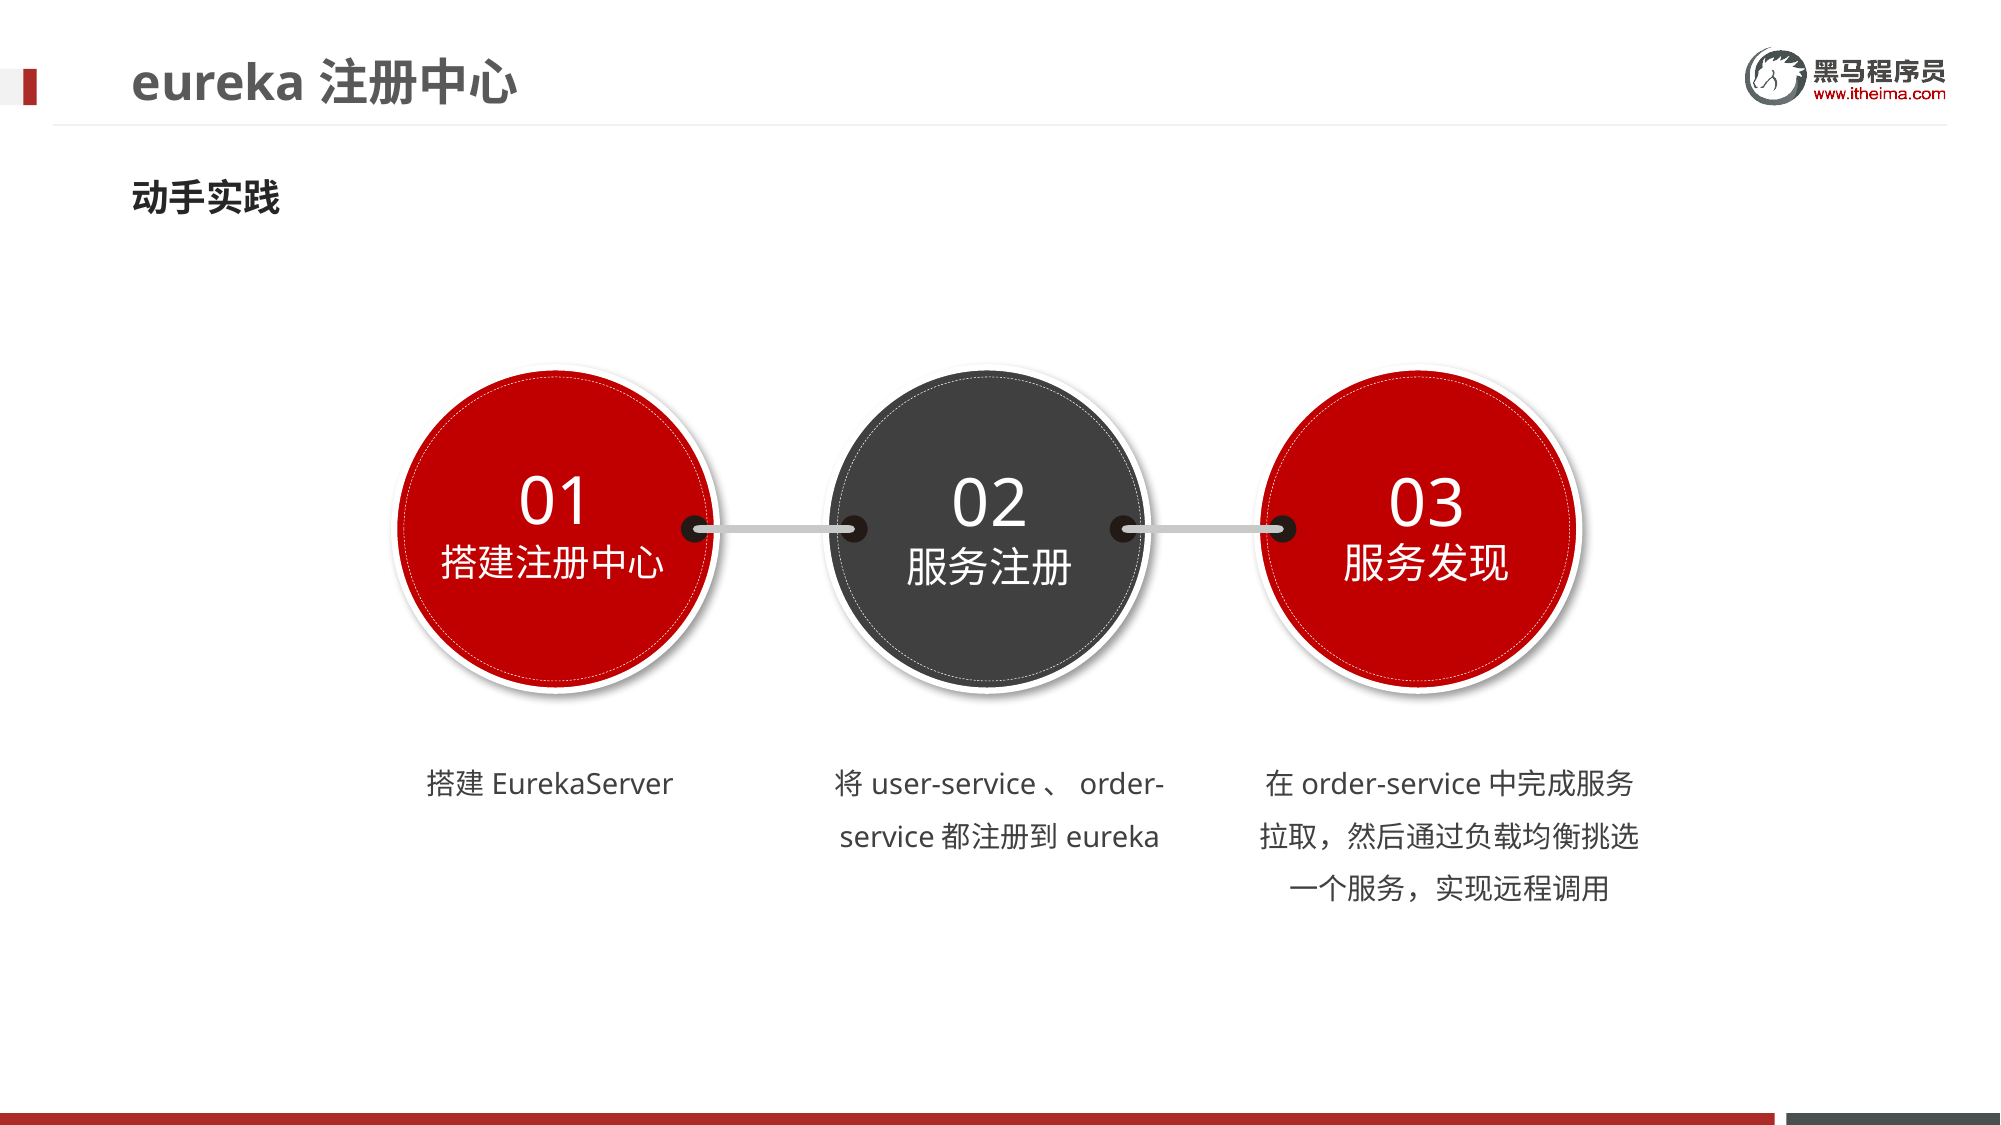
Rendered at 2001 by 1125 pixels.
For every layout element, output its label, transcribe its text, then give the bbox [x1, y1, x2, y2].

text_box 在order-service中完成服务拉取，然后通过负载均衡挑选一个服务，实现远程调用 [1241, 740, 1659, 913]
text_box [393, 367, 718, 691]
picture [1744, 46, 1946, 106]
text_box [681, 515, 868, 543]
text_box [1110, 515, 1297, 543]
title eureka注册中心 [116, 38, 1556, 124]
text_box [1256, 367, 1580, 691]
text_box 搭建EurekaServer [341, 740, 759, 808]
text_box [825, 367, 1149, 691]
list 动手实践 [116, 154, 1872, 239]
text_box 将user-service、order-service都注册到eureka [791, 740, 1209, 861]
